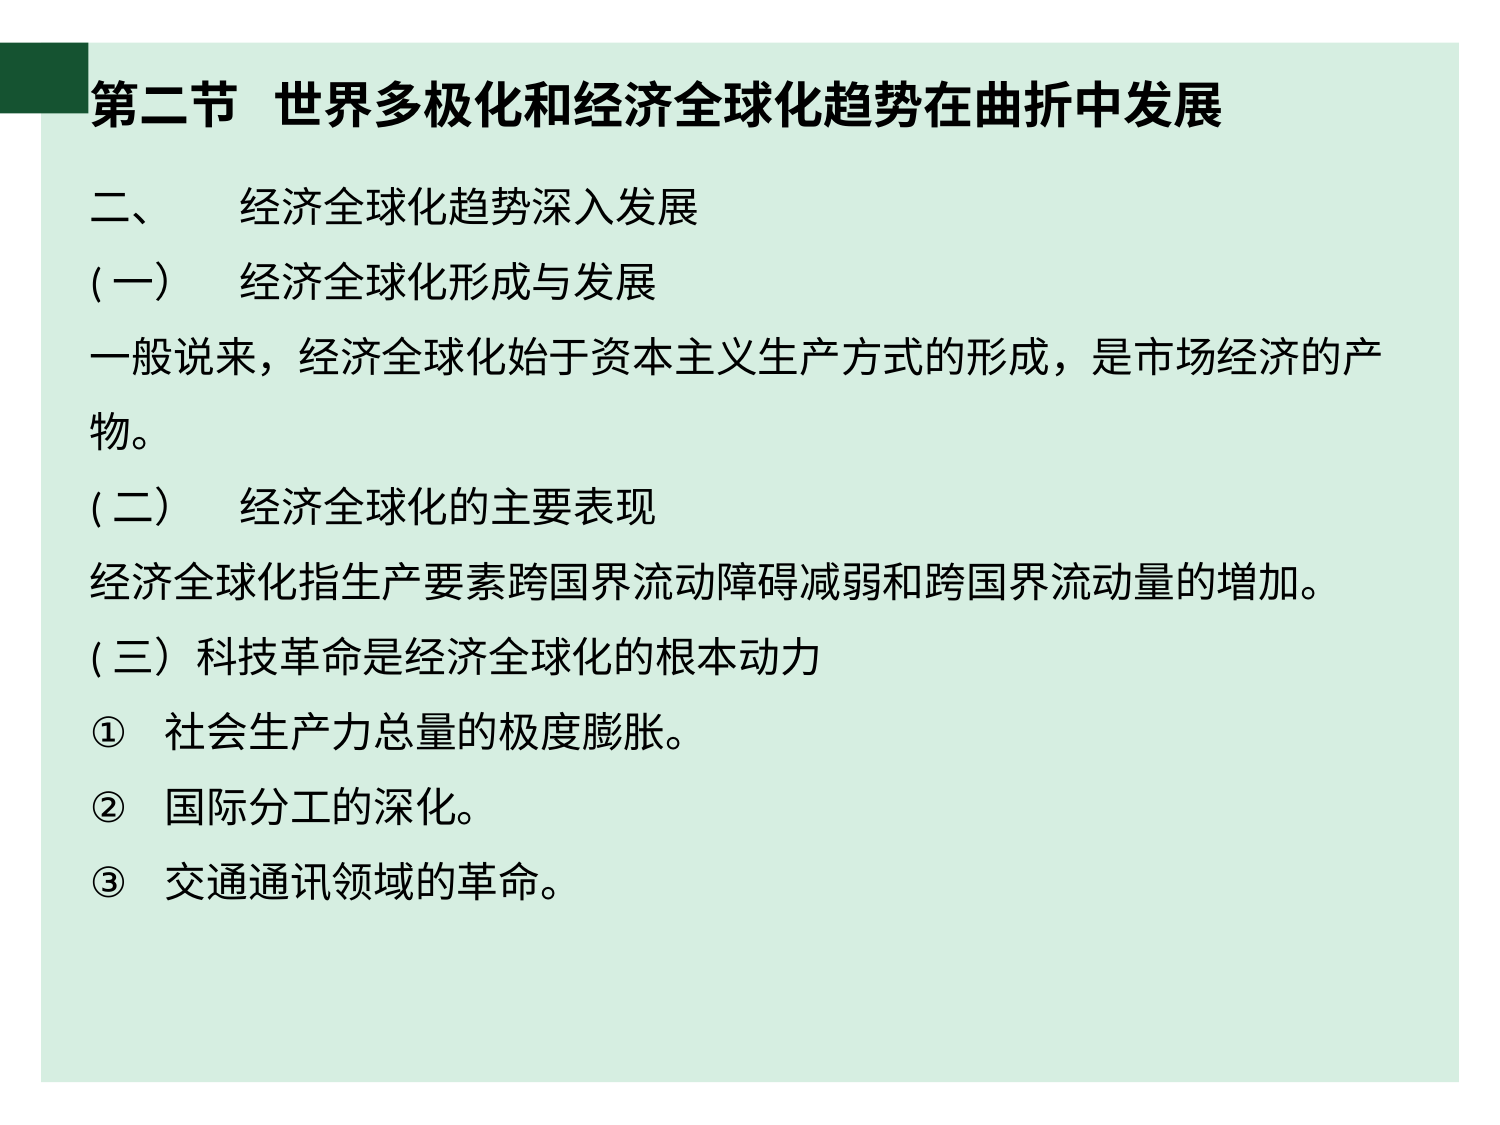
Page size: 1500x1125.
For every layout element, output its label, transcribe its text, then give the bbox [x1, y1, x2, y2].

list 二、 经济全球化趋势深入发展 (一） 经济全球化形成与发展 一般说来，经济全球化始于资本主义生产方式的形成，是市场经济的产物。 (二） 经济全球化的主要表现 经济全球化指生产要素跨国界流动障碍减弱和跨国界流动量的増加。 (三）科技革命是经济全球化的根本动力 社会生产力总量的极度膨胀。 国际分工的深化。 交通通讯领域的革命。 [75, 148, 1425, 1122]
title 第二节 世界多极化和经济全球化趋势在曲折中发展 [75, 10, 1425, 148]
